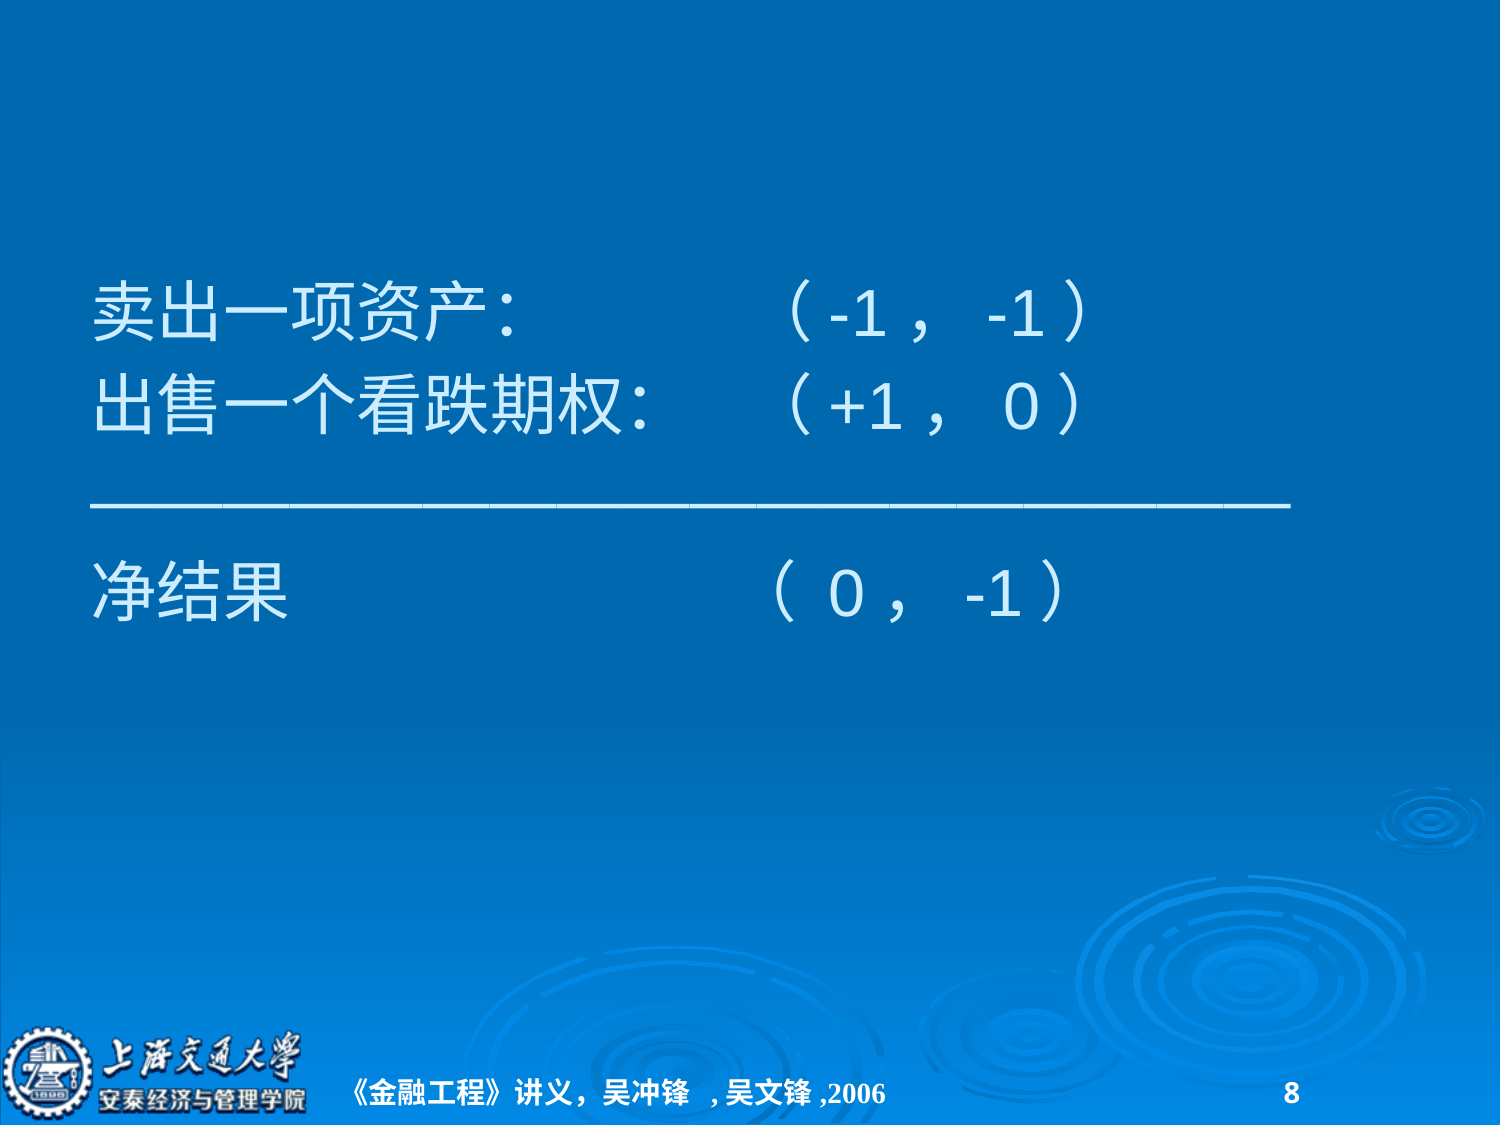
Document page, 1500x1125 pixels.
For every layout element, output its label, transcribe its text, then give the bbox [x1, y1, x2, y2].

list 卖出一项资产： （-1，-1） 出售一个看跌期权： （+1，0） —————————————————— 净结果 （ 0，-1） [75, 262, 1425, 1005]
picture [0, 1017, 313, 1125]
